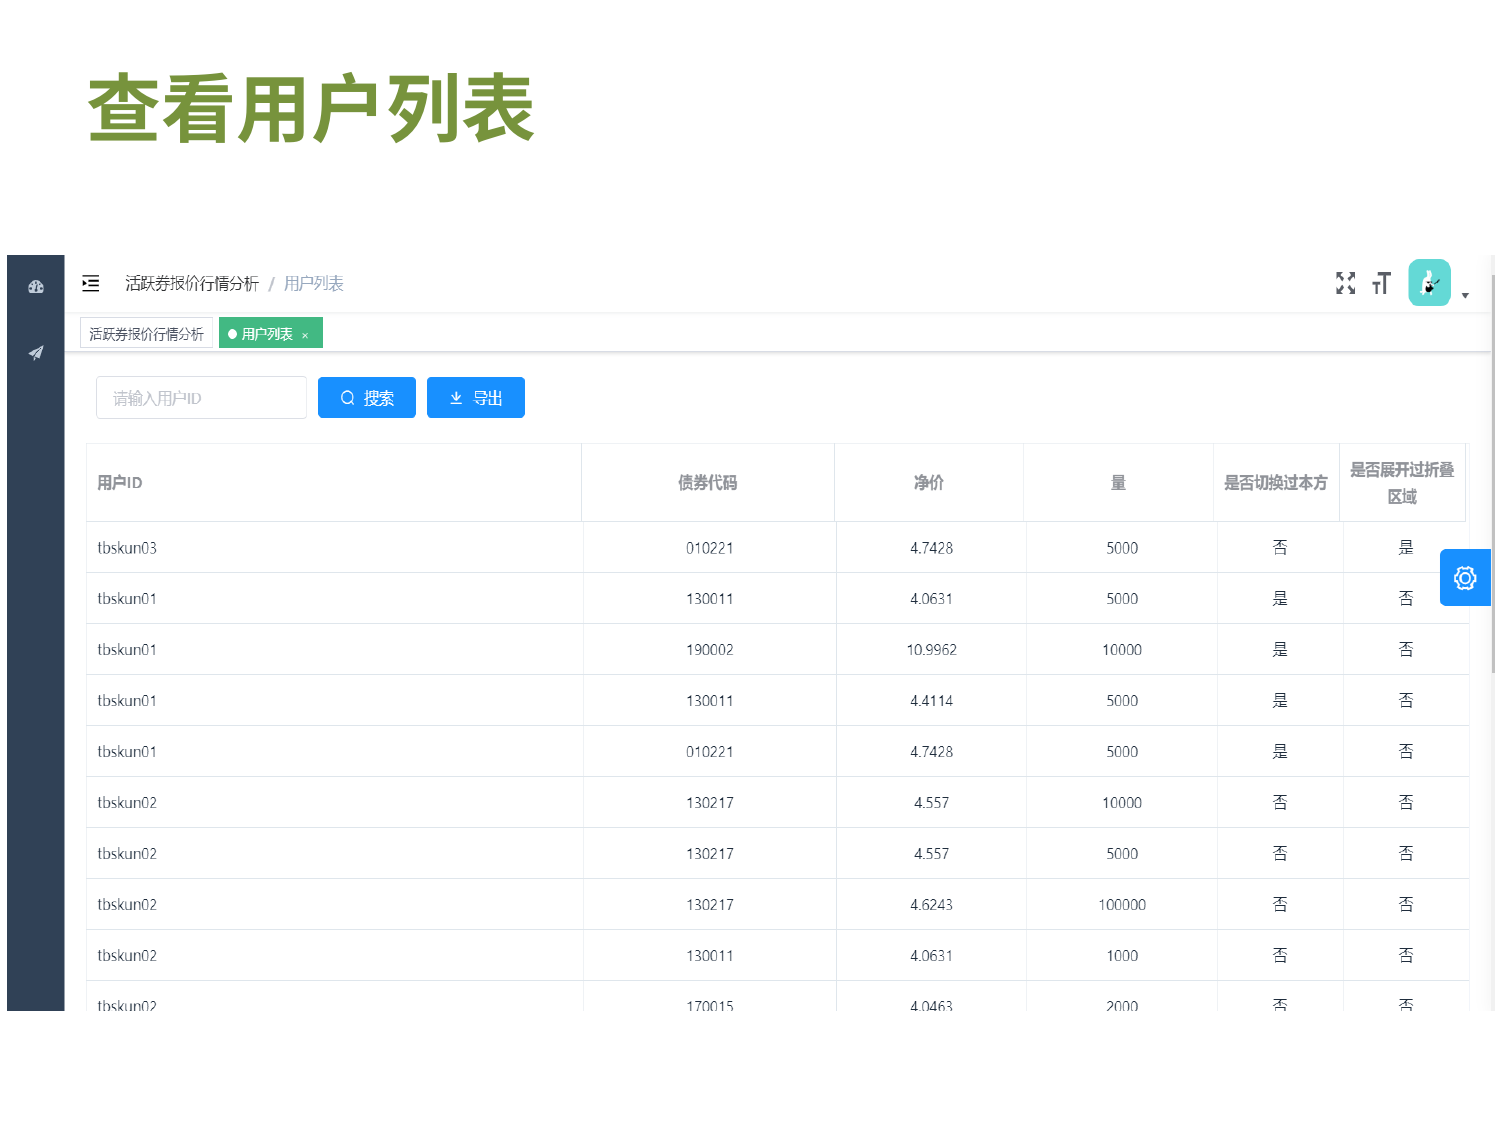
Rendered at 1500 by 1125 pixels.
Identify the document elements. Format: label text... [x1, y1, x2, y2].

text_box 查看用户列表 [80, 55, 543, 158]
picture [7, 255, 1495, 1011]
